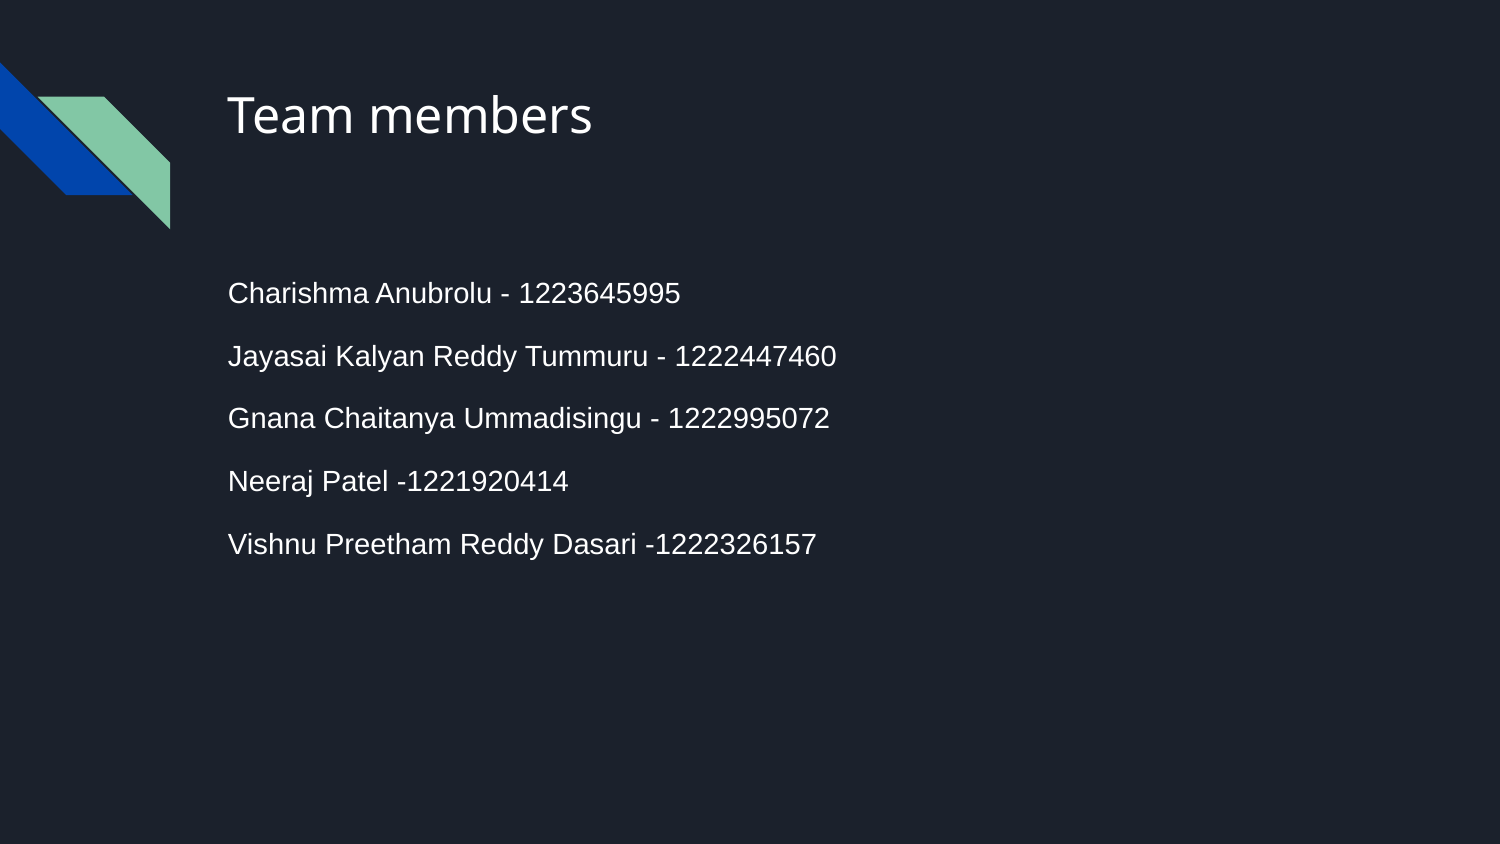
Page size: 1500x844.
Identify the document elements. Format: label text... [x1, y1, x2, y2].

title Team members [212, 64, 1368, 215]
list Charishma Anubrolu - 1223645995 Jayasai Kalyan Reddy Tummuru - 1222447460 Gnana Chaitanya Ummadisingu - 1222995072 Neeraj Patel -1221920414 Vishnu Preetham Reddy Dasari -1222326157 [212, 257, 1368, 735]
